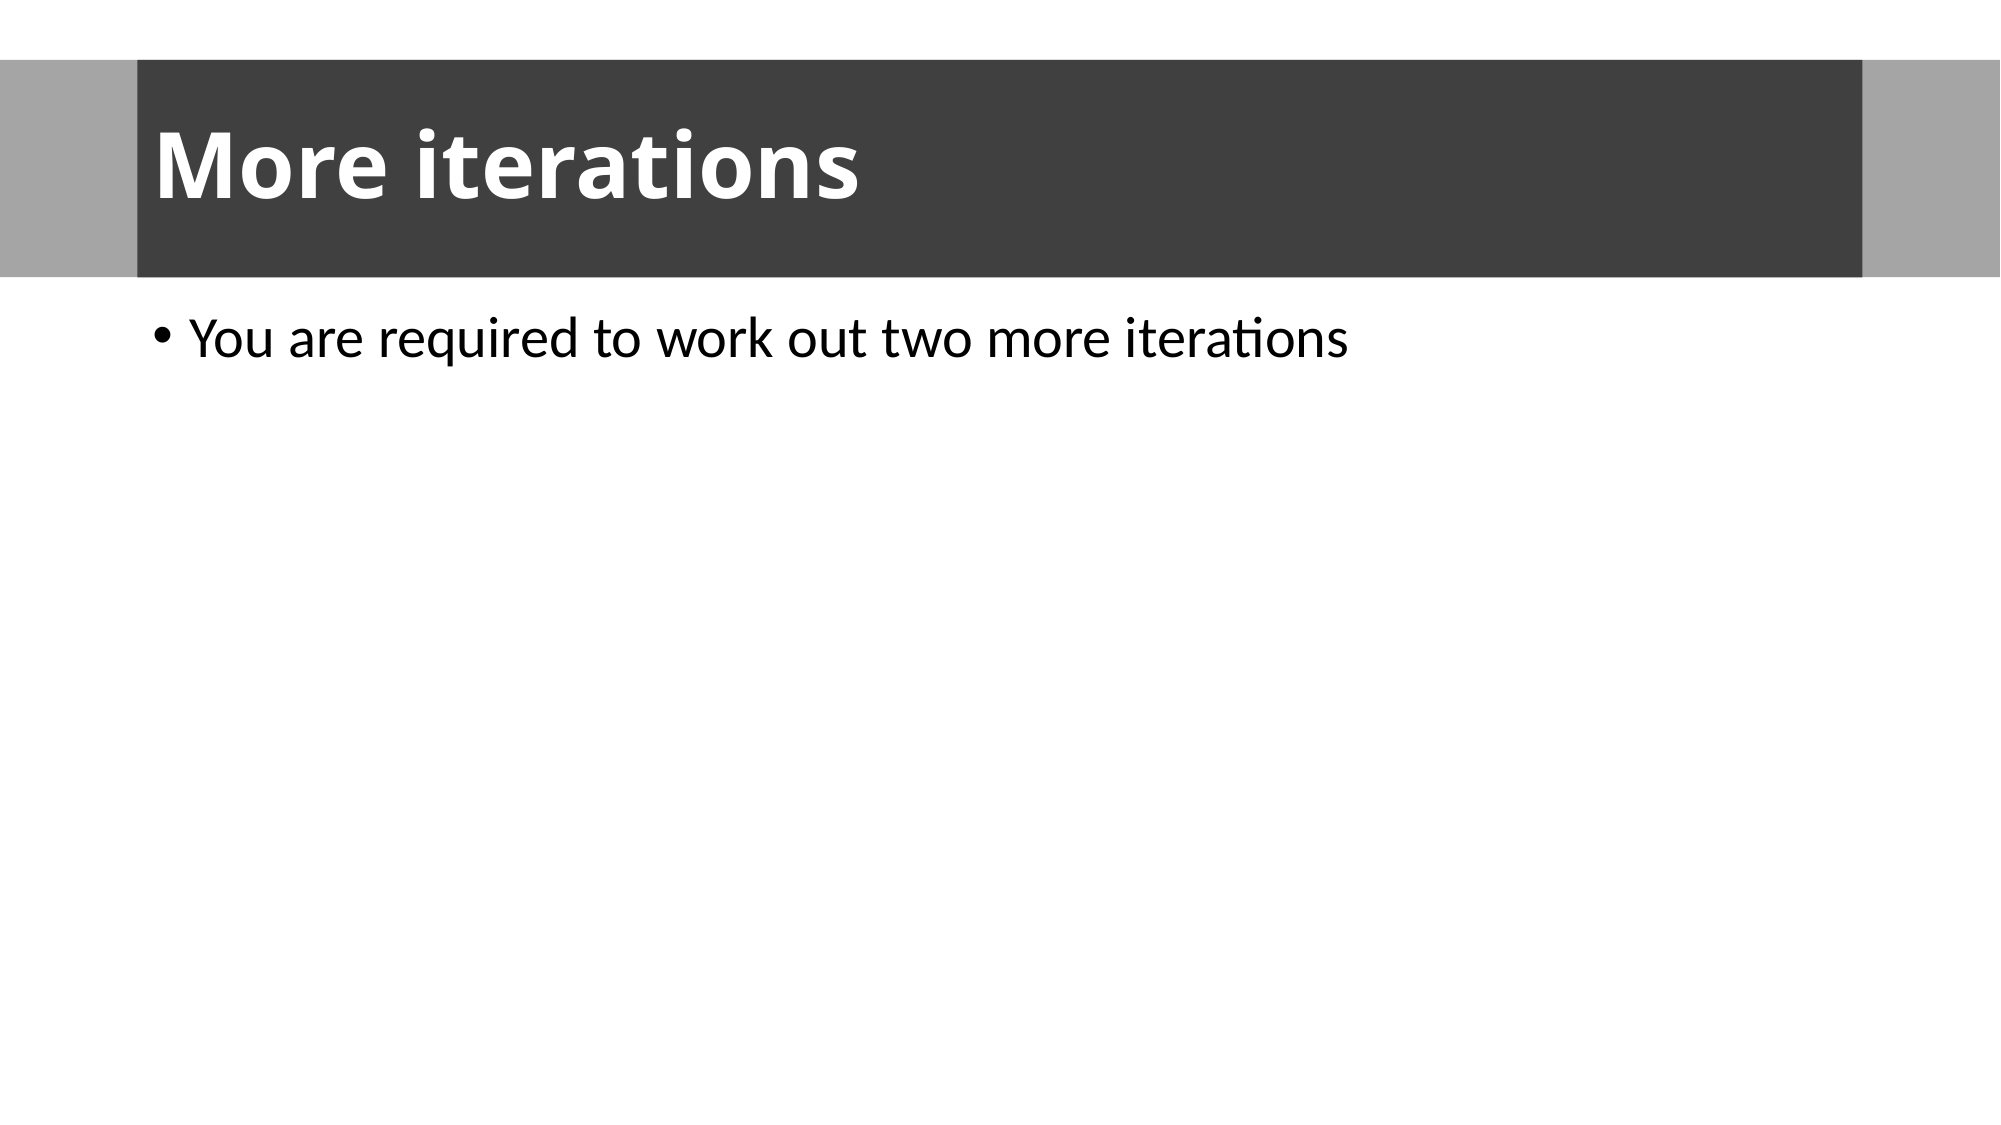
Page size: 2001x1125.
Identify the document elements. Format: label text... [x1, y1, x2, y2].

list You are required to work out two more iterations [137, 299, 1863, 1014]
title More iterations [137, 59, 1863, 278]
